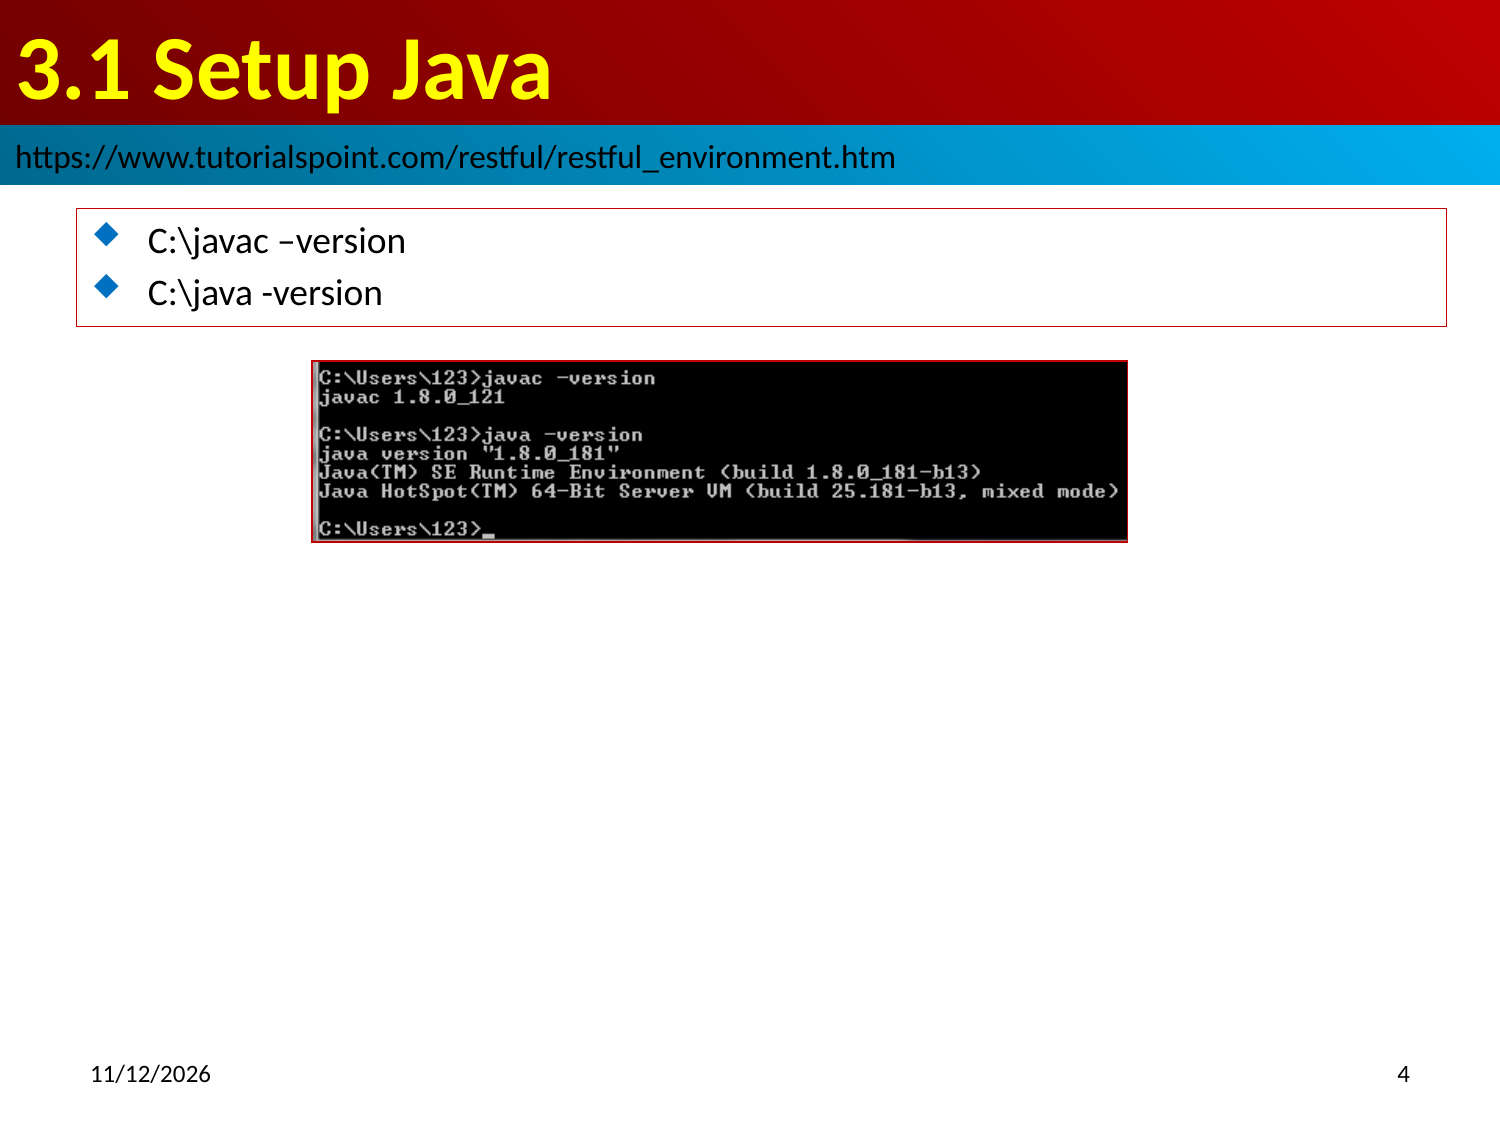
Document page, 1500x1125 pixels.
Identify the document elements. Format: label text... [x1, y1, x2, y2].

slide_number 4 [1074, 1042, 1425, 1103]
text_box https://www.tutorialspoint.com/restful/restful_environment.htm [0, 125, 1500, 185]
picture [312, 361, 1128, 542]
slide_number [75, 1042, 425, 1103]
subtitle C:\javac –version C:\java -version [76, 208, 1447, 327]
title 3.1 Setup Java [0, 0, 1500, 125]
